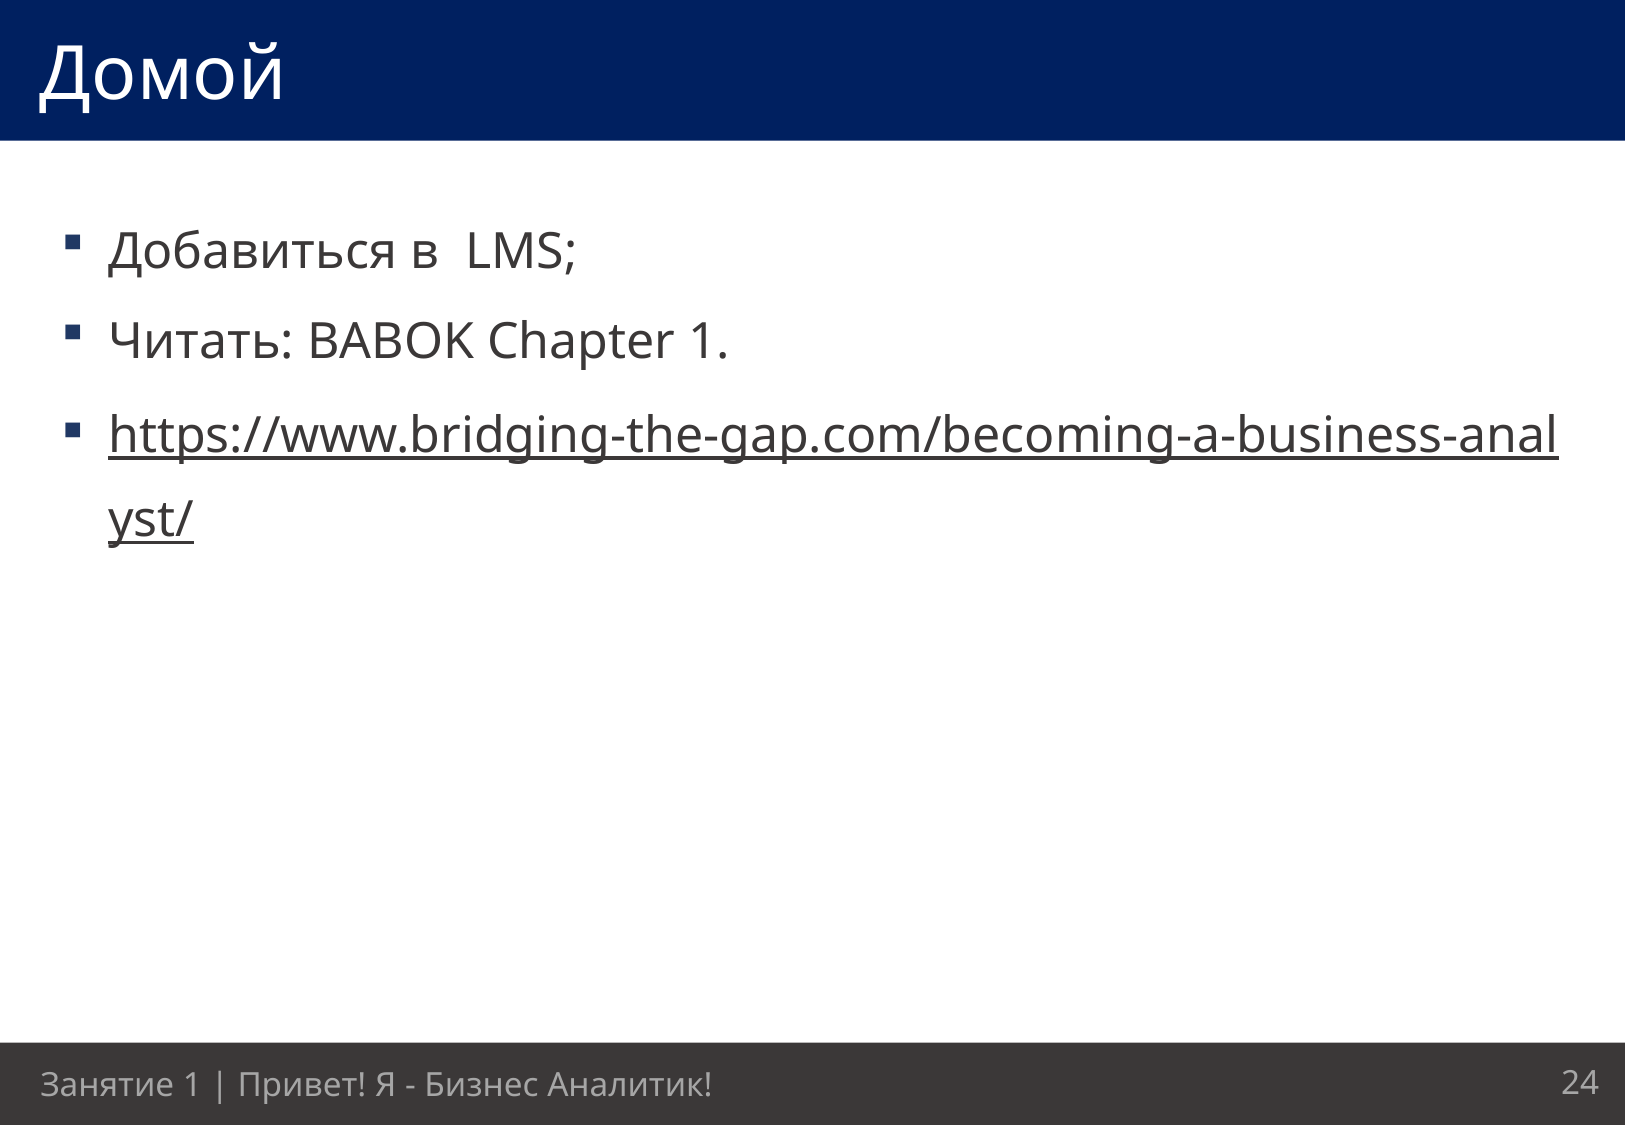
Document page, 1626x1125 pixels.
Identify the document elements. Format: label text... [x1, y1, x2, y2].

text_box [0, 0, 1625, 142]
text_box [0, 1042, 1625, 1125]
text_box Домой [25, 17, 475, 122]
text_box Добавиться в LMS; Читать: BABOK Chapter 1. https://www.bridging-the-gap.com/becoming-a-business-analyst/ [46, 181, 1590, 569]
footer Занятие 1 | Привет! Я - Бизнес Аналитик! [25, 1059, 820, 1108]
slide_number 24 [1248, 1053, 1615, 1114]
